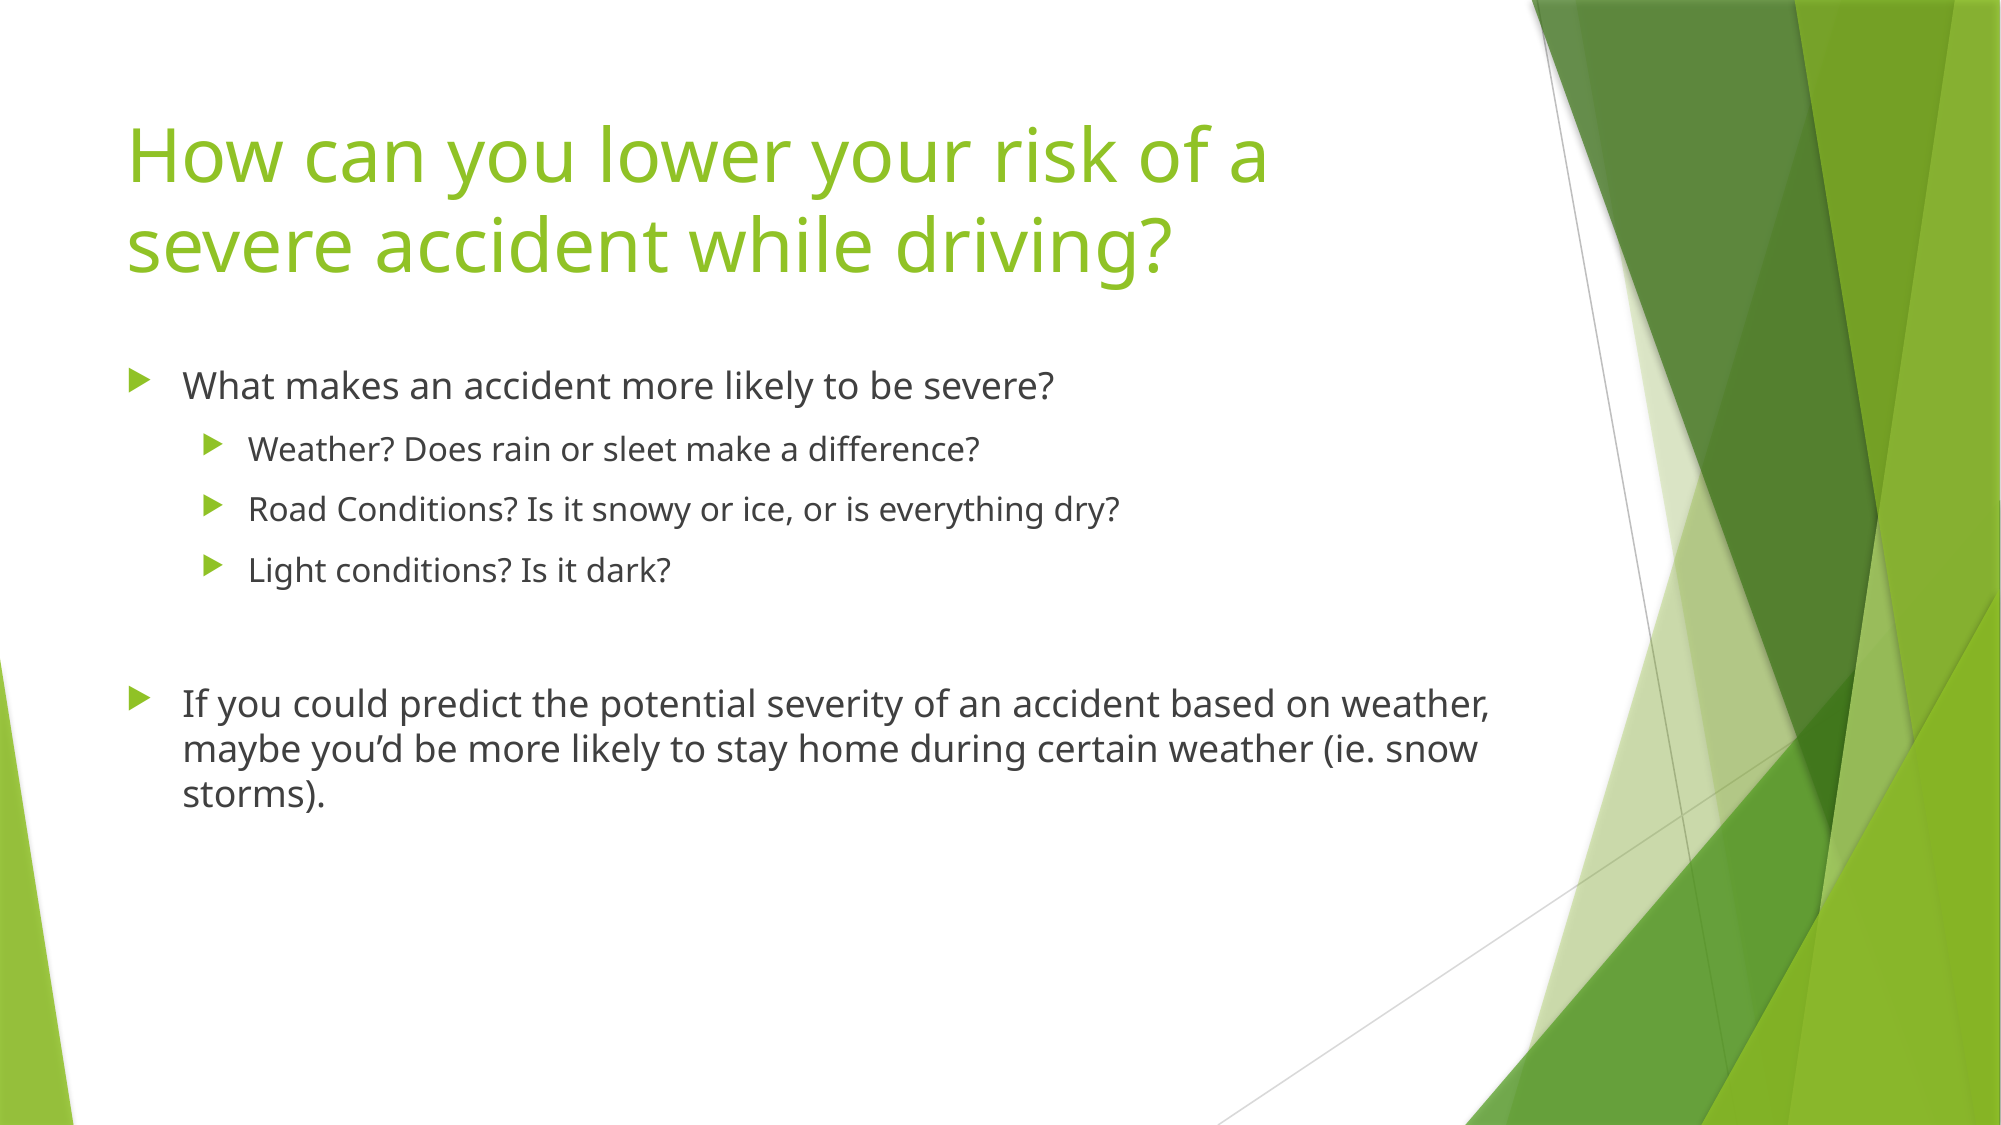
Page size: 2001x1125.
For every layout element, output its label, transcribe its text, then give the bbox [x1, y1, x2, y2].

list What makes an accident more likely to be severe? Weather? Does rain or sleet make a difference? Road Conditions? Is it snowy or ice, or is everything dry? Light conditions? Is it dark? If you could predict the potential severity of an accident based on weather, maybe you’d be more likely to stay home during certain weather (ie. snow storms). [111, 354, 1522, 992]
title How can you lower your risk of a severe accident while driving? [111, 99, 1522, 317]
